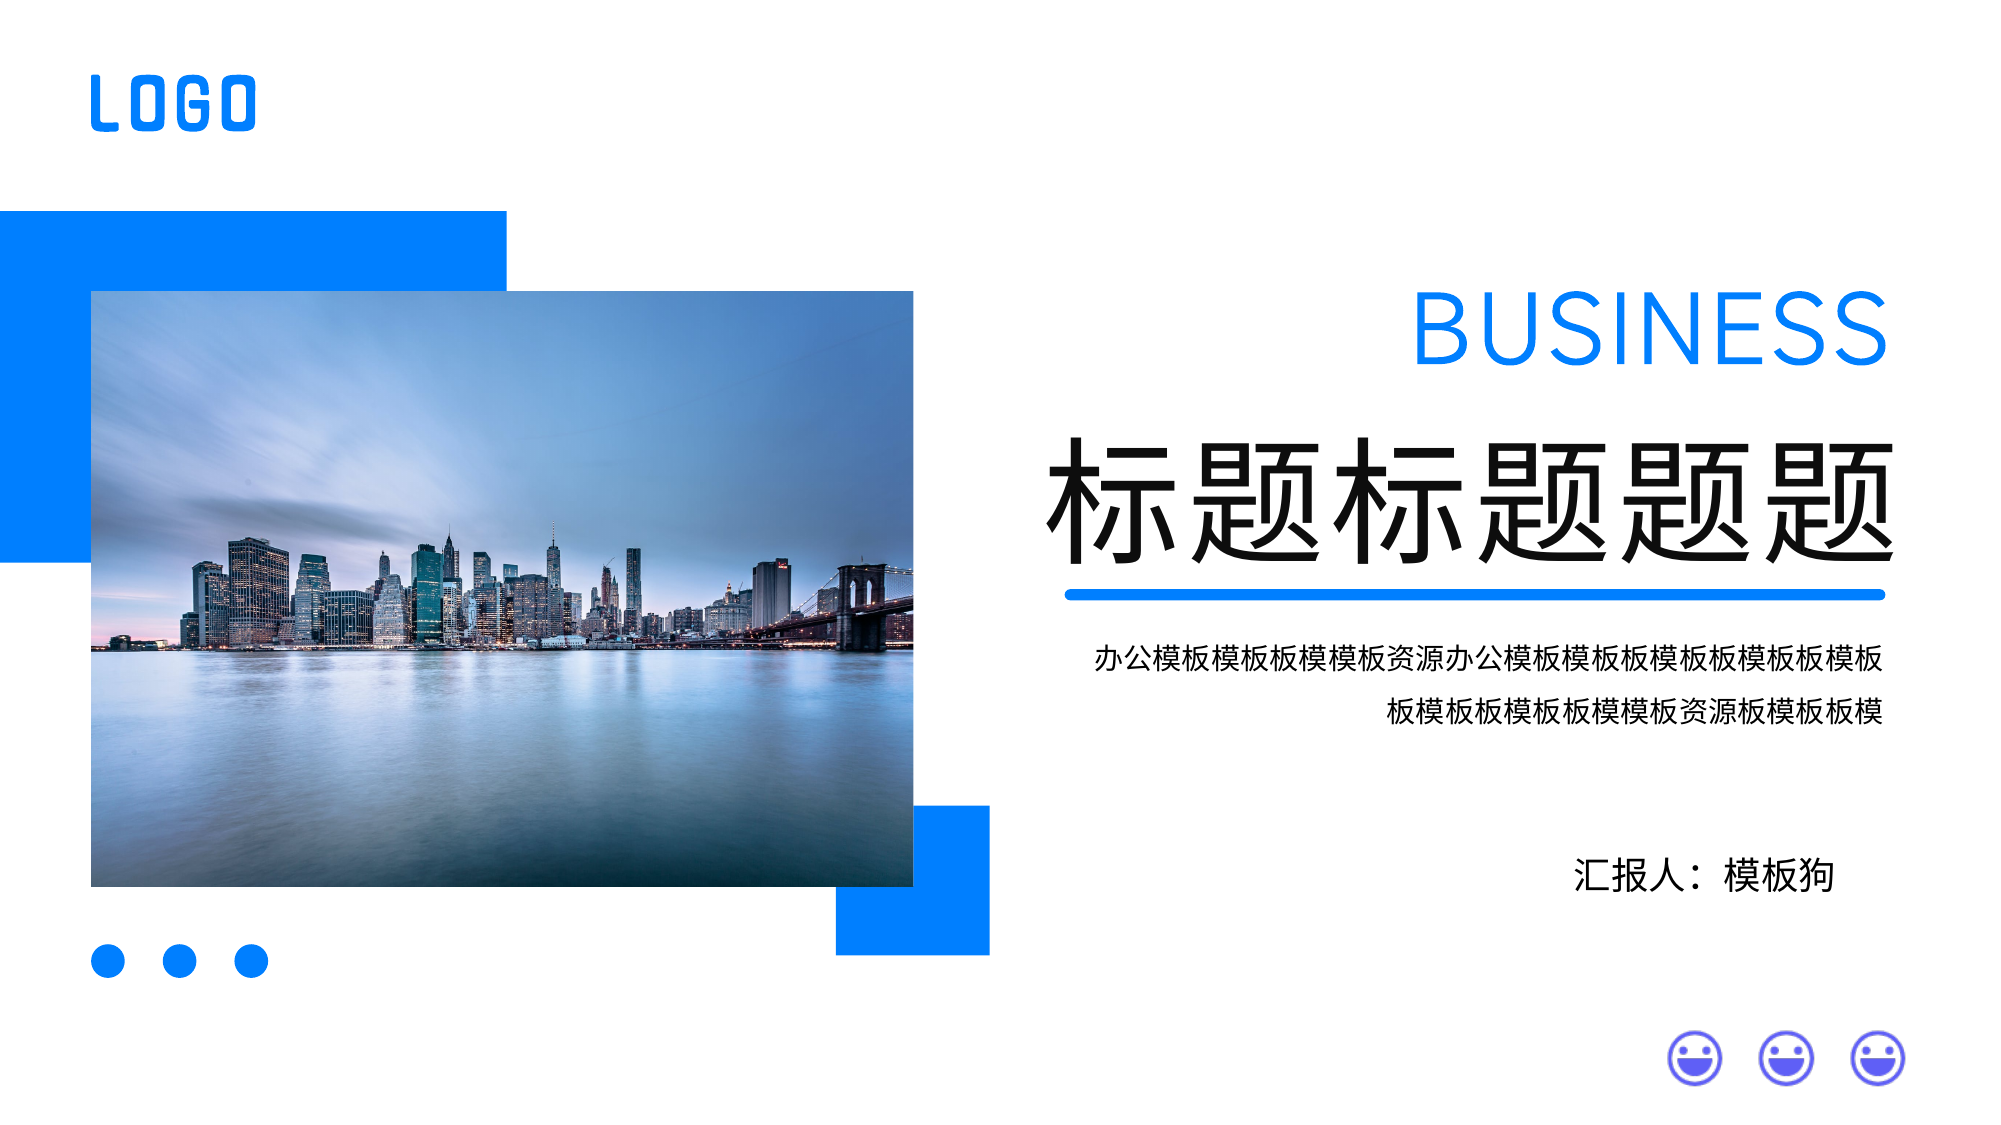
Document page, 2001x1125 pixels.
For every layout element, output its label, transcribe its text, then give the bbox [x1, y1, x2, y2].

text_box [233, 943, 270, 979]
text_box [1835, 291, 1886, 366]
text_box 标题标题题题 [823, 395, 1915, 590]
text_box [1717, 292, 1763, 365]
picture [1664, 1027, 1726, 1090]
text_box [1644, 292, 1699, 365]
text_box [90, 290, 914, 888]
text_box [0, 210, 508, 564]
text_box [175, 73, 211, 133]
text_box [1773, 291, 1824, 366]
text_box [1063, 588, 1887, 602]
picture [1755, 1027, 1818, 1090]
picture [1847, 1027, 1909, 1090]
text_box [835, 805, 991, 956]
text_box [90, 943, 126, 979]
text_box [1417, 292, 1467, 365]
text_box [1550, 291, 1601, 366]
text_box 汇报人：模板狗 [1554, 849, 1885, 906]
text_box [1484, 292, 1536, 366]
text_box [90, 73, 120, 133]
text_box [161, 943, 198, 979]
text_box 办公模板模板板模模板资源办公模板模板板模板板模板板模板板模板板模板板模模板资源板模板板模 [1053, 623, 1897, 727]
text_box [220, 73, 257, 133]
text_box [1617, 292, 1625, 365]
text_box [129, 73, 166, 133]
